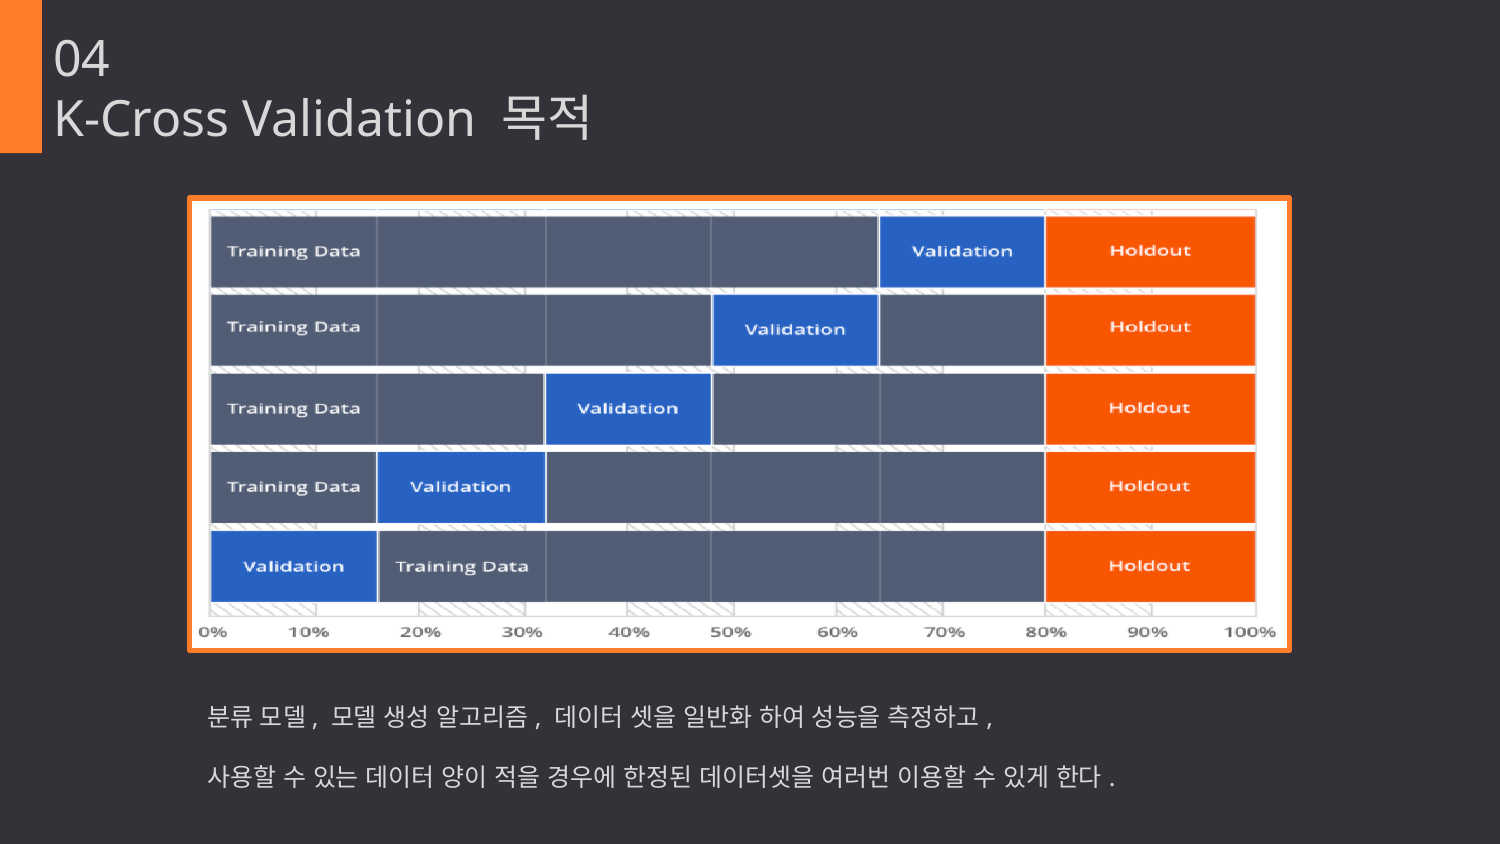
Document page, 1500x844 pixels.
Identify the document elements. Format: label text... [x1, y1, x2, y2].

picture [191, 200, 1287, 648]
text_box [0, 0, 42, 154]
text_box 04 [41, 21, 246, 94]
text_box 분류 모델, 모델 생성 알고리즘, 데이터 셋을 일반화 하여 성능을 측정하고, 사용할 수 있는 데이터 양이 적을 경우에 한정된 데이터셋을 여러번 이용할 수 있게 한다. [192, 694, 1387, 799]
text_box K-Cross Validation 목적 [41, 81, 1287, 201]
